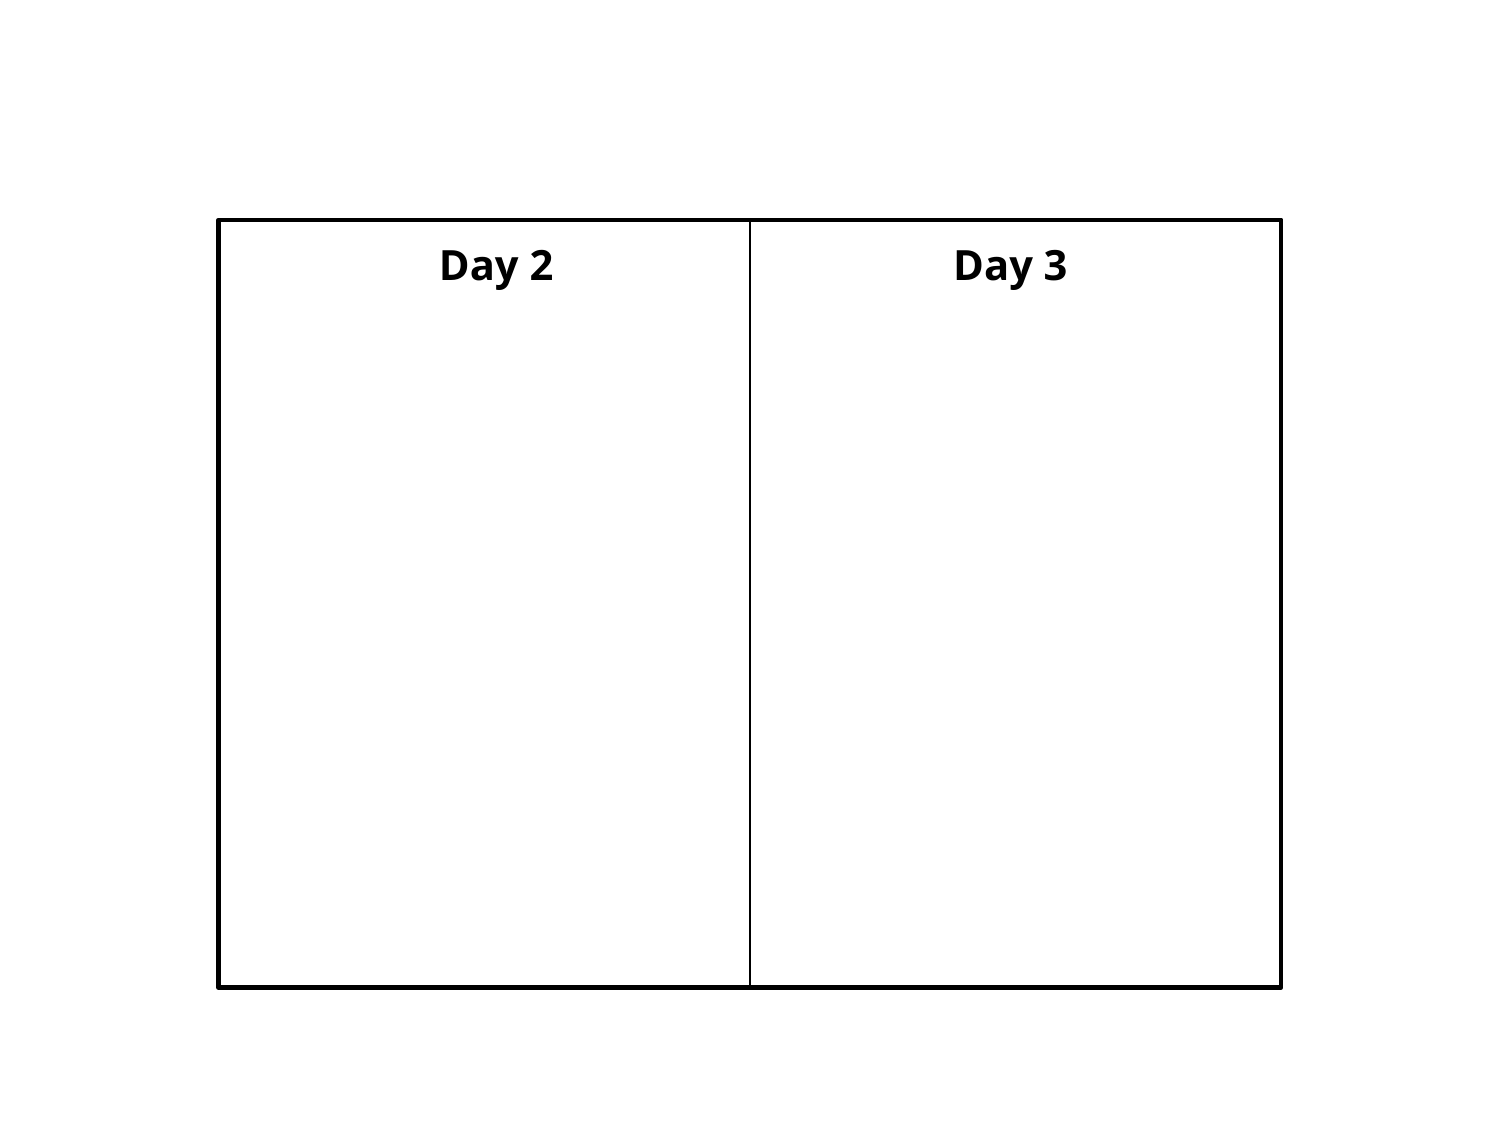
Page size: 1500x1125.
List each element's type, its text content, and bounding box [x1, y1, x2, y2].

text_box [216, 218, 1283, 990]
text_box Day 3 [761, 231, 1270, 297]
text_box Day 2 [242, 231, 745, 297]
